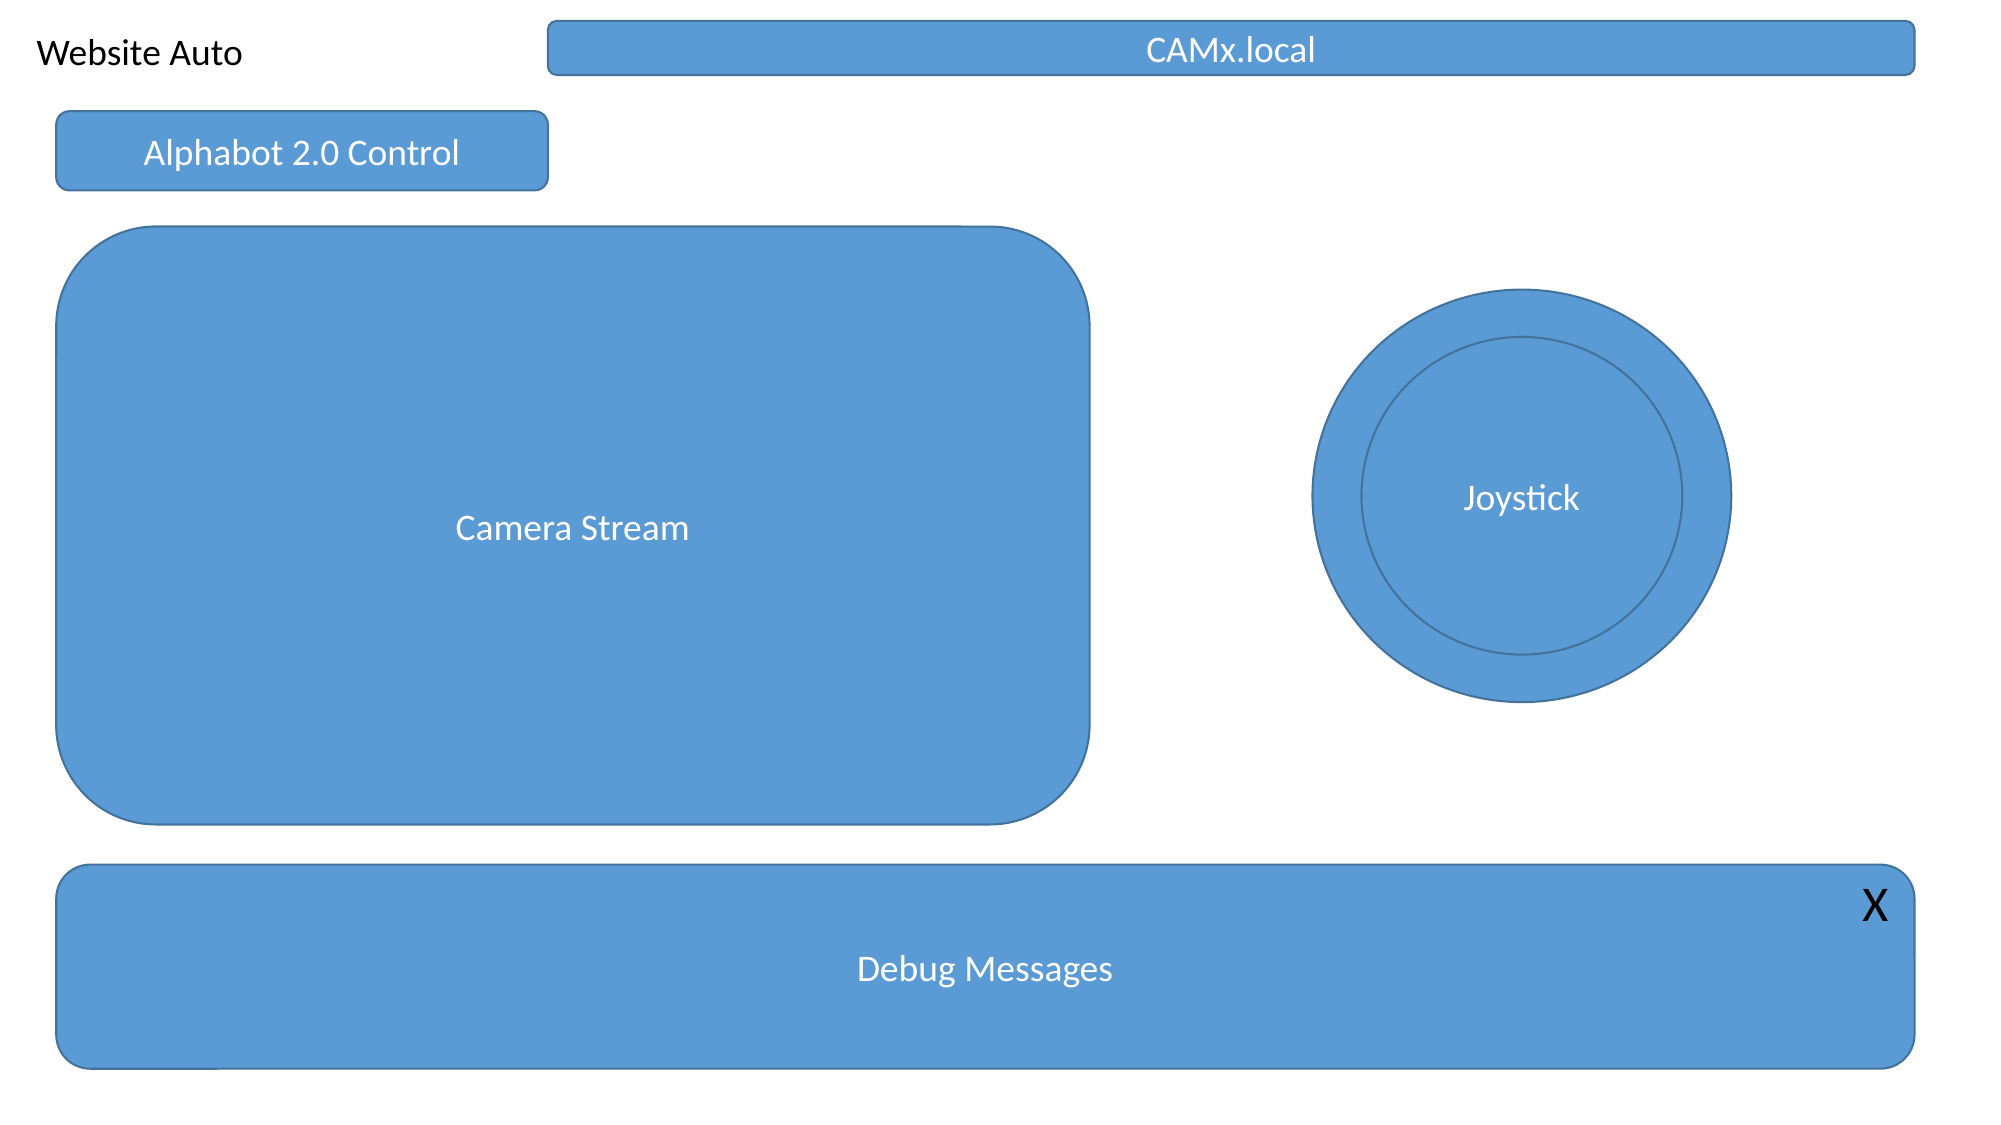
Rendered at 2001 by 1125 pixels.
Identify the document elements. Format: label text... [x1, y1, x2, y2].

text_box Debug Messages [55, 863, 1916, 1070]
text_box [1311, 288, 1733, 704]
text_box Alphabot 2.0 Control [55, 110, 549, 192]
text_box CAMx.local [546, 19, 1916, 77]
text_box Camera Stream [55, 225, 1091, 826]
text_box Website Auto [21, 20, 259, 81]
text_box Joystick [1360, 335, 1684, 656]
text_box X [1847, 864, 1900, 940]
